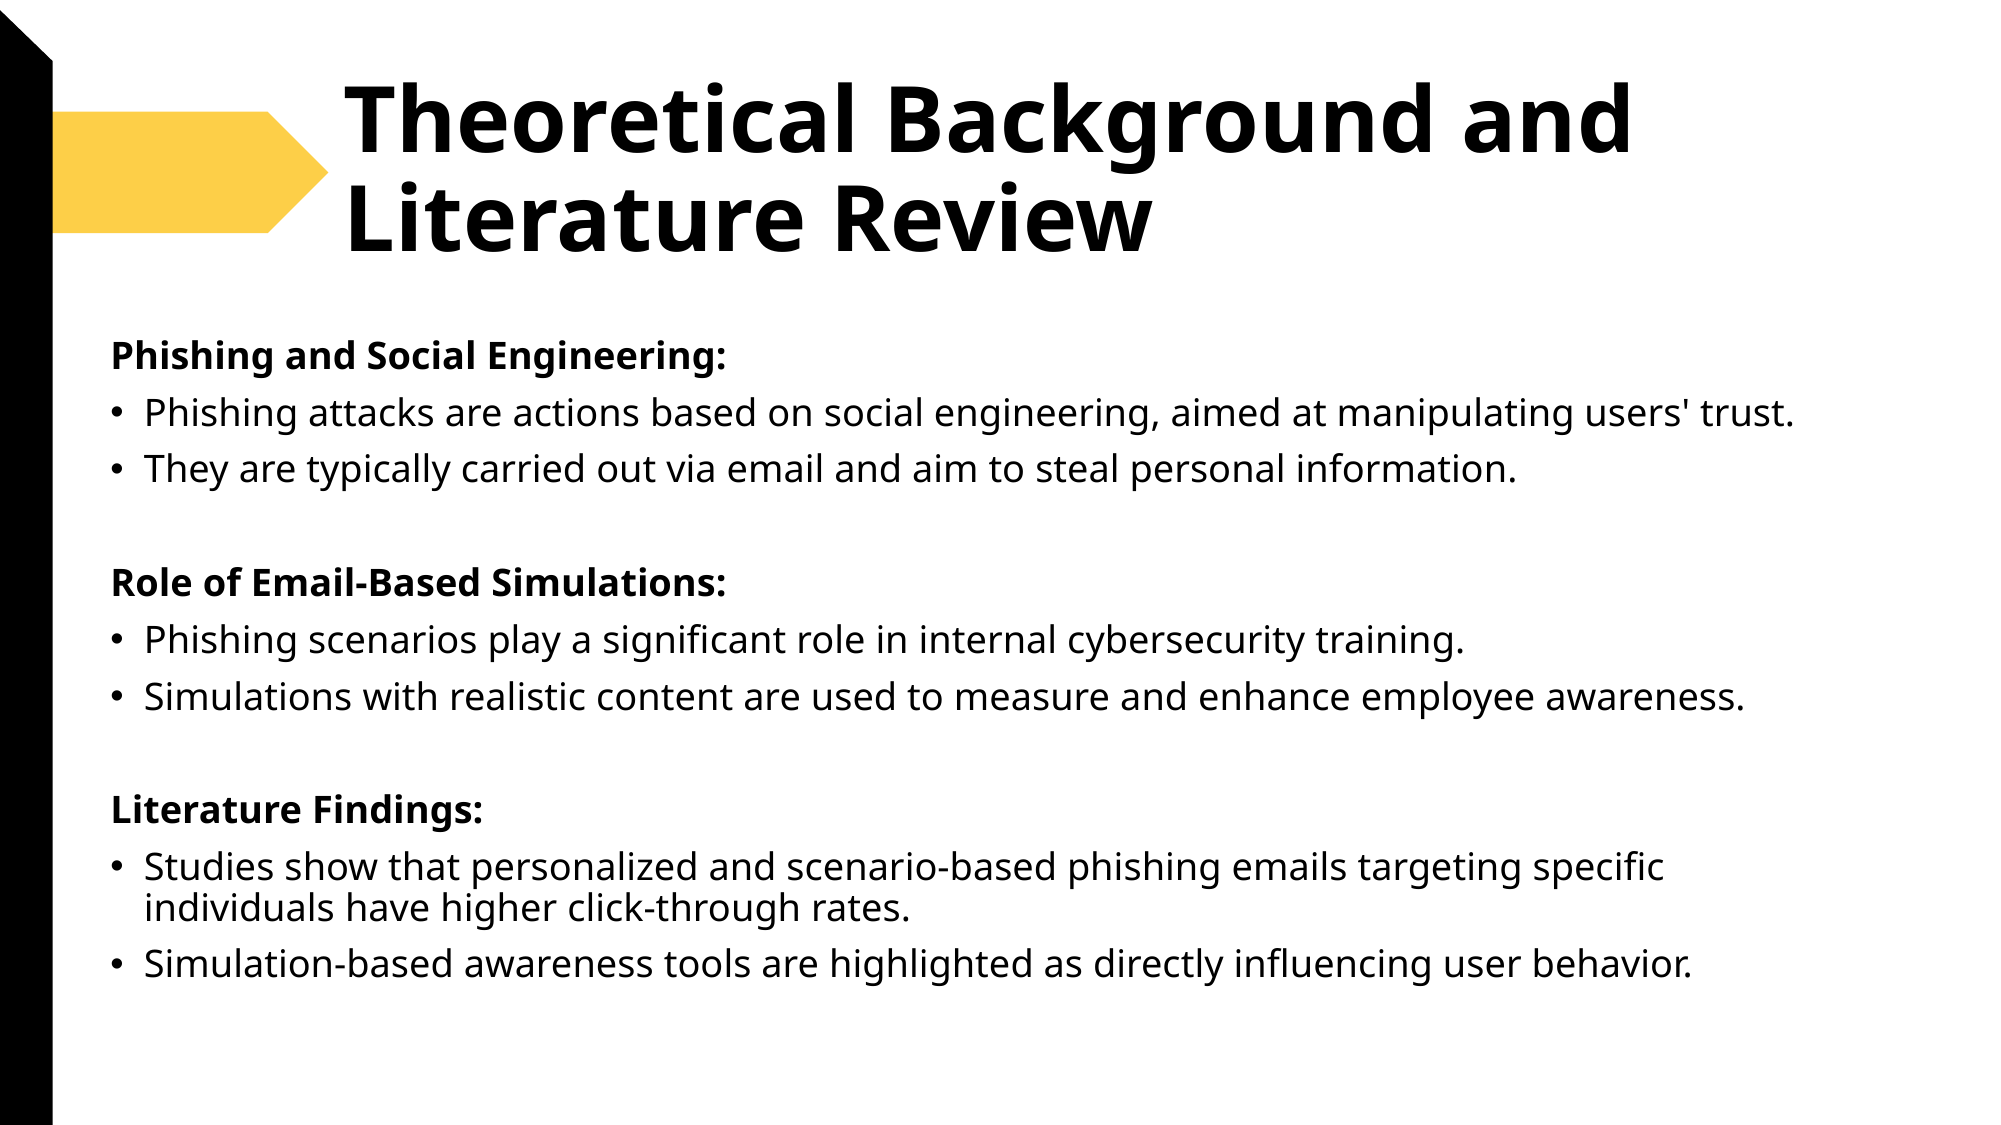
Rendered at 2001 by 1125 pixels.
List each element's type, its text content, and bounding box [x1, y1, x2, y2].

text_box [0, 8, 54, 1125]
title Theoretical Background and Literature Review [328, 63, 2000, 282]
text_box [54, 110, 330, 235]
list Phishing and Social Engineering: Phishing attacks are actions based on social engineering, aimed at manipulating users' trust. They are typically carried out via email and aim to steal personal information. Role of Email-Based Simulations: Phishing scenarios play a significant role in internal cybersecurity training. Simulations with realistic content are used to measure and enhance employee awareness. Literature Findings: Studies show that personalized and scenario-based phishing emails targeting specific individuals have higher click-through rates. Simulation-based awareness tools are highlighted as directly influencing user behavior. [95, 329, 1821, 1043]
